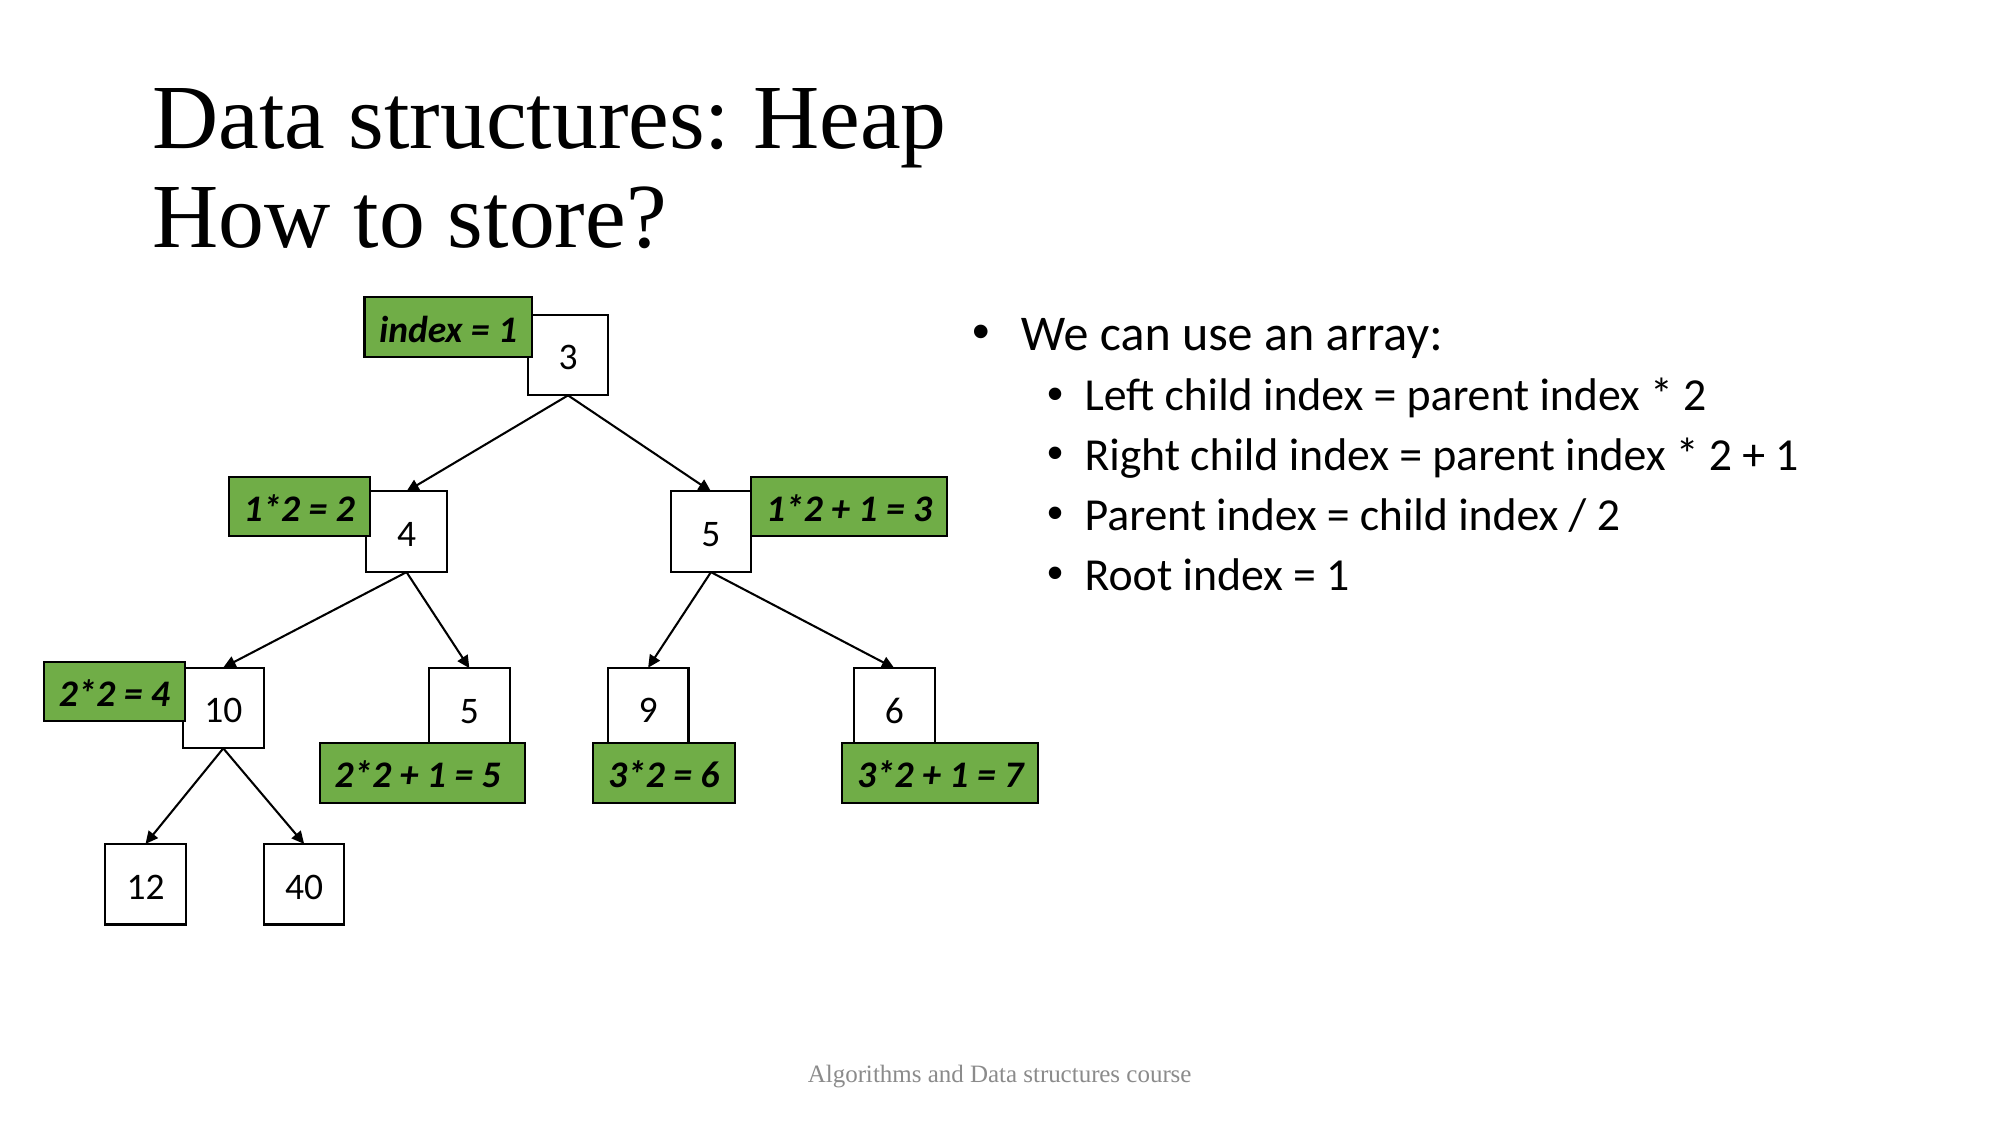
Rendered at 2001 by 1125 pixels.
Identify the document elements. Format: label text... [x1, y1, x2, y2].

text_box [648, 572, 710, 668]
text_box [568, 395, 711, 492]
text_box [145, 748, 223, 844]
text_box 3 [527, 314, 609, 395]
text_box 2*2 + 1 = 5 [319, 742, 526, 804]
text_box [223, 748, 305, 844]
text_box 40 [263, 843, 345, 926]
text_box 5 [428, 667, 511, 742]
text_box 9 [607, 667, 690, 742]
text_box index = 1 [363, 296, 533, 358]
text_box 4 [365, 490, 448, 572]
text_box 5 [670, 490, 752, 572]
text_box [406, 572, 470, 669]
text_box 3*2 + 1 = 7 [841, 742, 1039, 804]
text_box 12 [104, 843, 187, 926]
text_box 3*2 = 6 [592, 742, 736, 804]
footer Algorithms and Data structures course [662, 1042, 1338, 1103]
text_box 10 [182, 667, 265, 748]
text_box 2*2 = 4 [43, 661, 186, 722]
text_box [710, 572, 895, 669]
list We can use an array: Left child index = parent index * 2 Right child index = parent index * 2 + 1 Parent index = child index / 2 Root index = 1 [956, 299, 1895, 1014]
title Data structures: Heap How to store? [137, 59, 1863, 278]
text_box 6 [853, 667, 936, 742]
text_box 1*2 = 2 [228, 476, 371, 537]
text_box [223, 572, 406, 668]
text_box 1*2 + 1 = 3 [750, 476, 948, 537]
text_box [406, 395, 568, 492]
